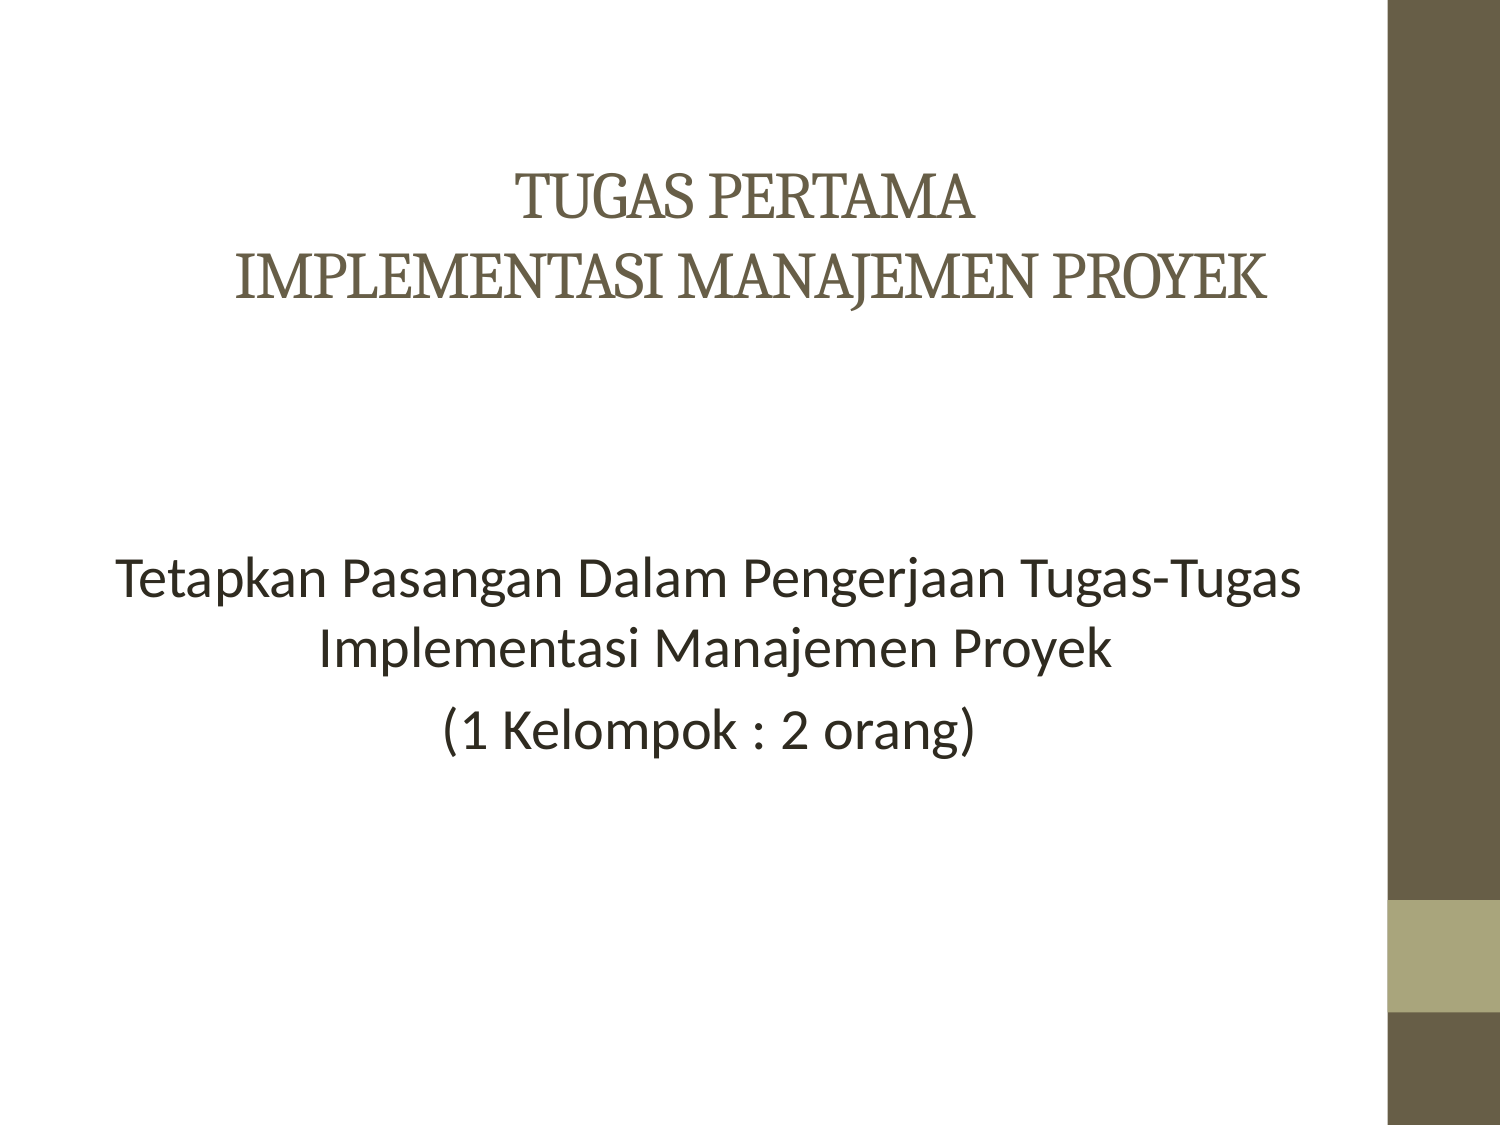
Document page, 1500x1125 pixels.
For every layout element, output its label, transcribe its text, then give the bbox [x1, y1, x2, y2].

list Tetapkan Pasangan Dalam Pengerjaan Tugas-Tugas Implementasi Manajemen Proyek (1 Kelompok : 2 orang) [75, 337, 1325, 1050]
title TUGAS PERTAMA IMPLEMENTASI MANAJEMEN PROYEK [87, 125, 1416, 338]
